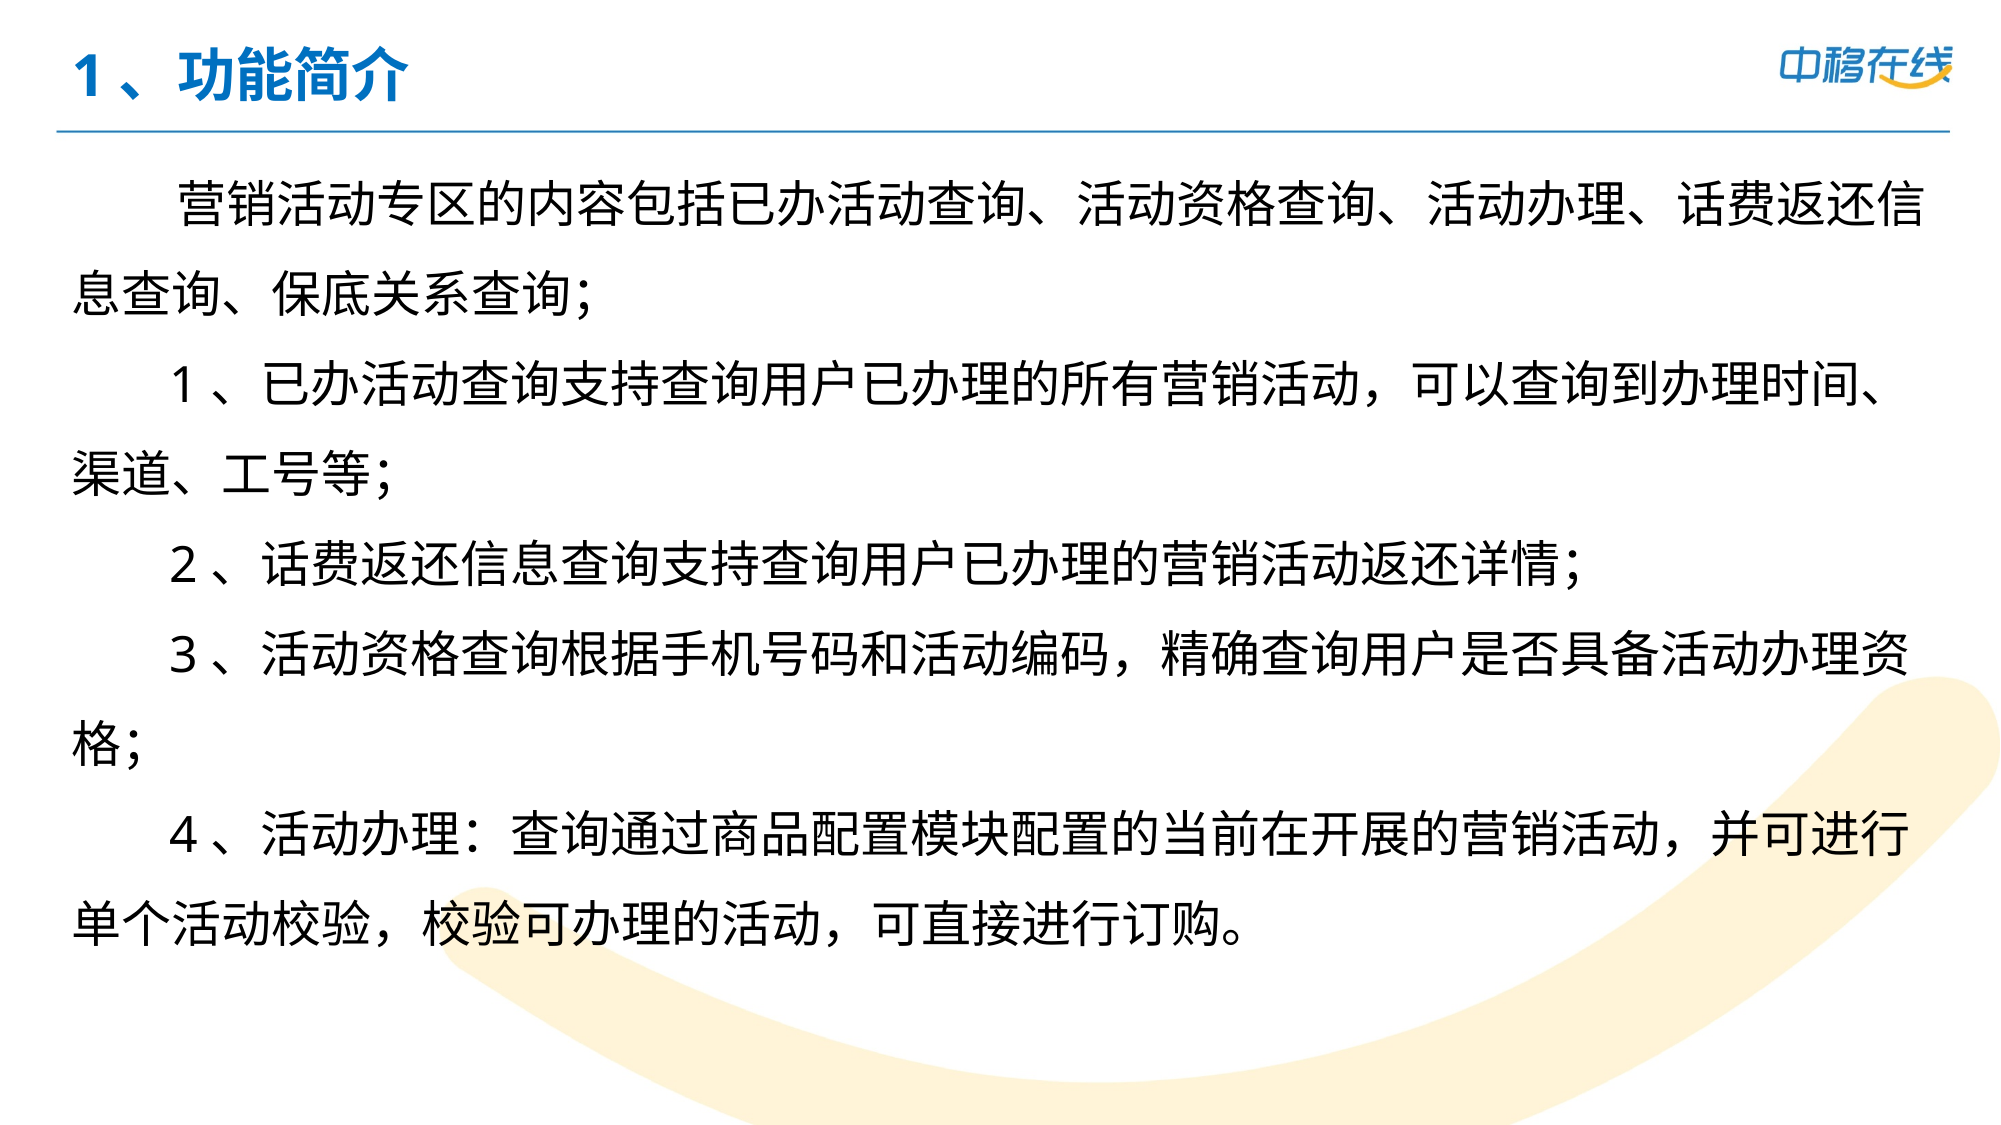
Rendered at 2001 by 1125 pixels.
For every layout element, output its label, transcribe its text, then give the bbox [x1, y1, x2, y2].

text_box 营销活动专区的内容包括已办活动查询、活动资格查询、活动办理、话费返还信息查询、保底关系查询； 1、已办活动查询支持查询用户已办理的所有营销活动，可以查询到办理时间、渠道、工号等； 2、话费返还信息查询支持查询用户已办理的营销活动返还详情； 3、活动资格查询根据手机号码和活动编码，精确查询用户是否具备活动办理资格； 4、活动办理：查询通过商品配置模块配置的当前在开展的营销活动，并可进行单个活动校验，校验可办理的活动，可直接进行订购。 [56, 134, 1942, 960]
picture [0, 0, 2000, 1125]
title 1、功能简介 [56, 30, 1765, 124]
